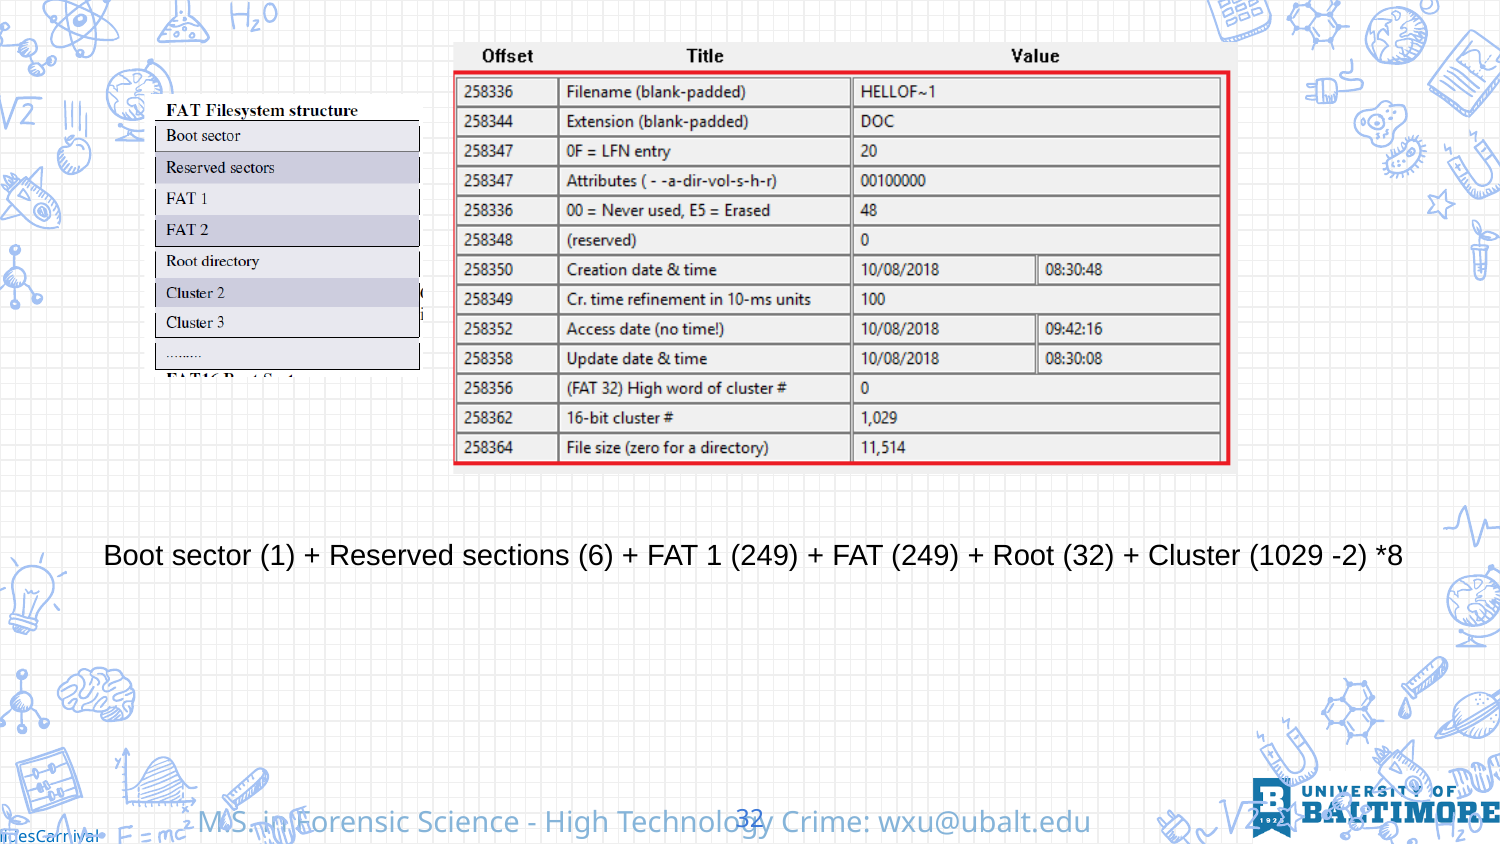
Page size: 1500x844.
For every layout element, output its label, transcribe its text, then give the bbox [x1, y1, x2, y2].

picture [1354, 819, 1361, 827]
picture [1405, 773, 1430, 800]
picture [1381, 771, 1421, 792]
picture [1375, 780, 1390, 791]
picture [144, 94, 424, 377]
picture [1481, 771, 1489, 788]
slide_number 32 [705, 796, 795, 844]
picture [1253, 771, 1500, 844]
picture [1408, 786, 1417, 792]
text_box Boot sector (1) + Reserved sections (6) + FAT 1 (249) + FAT (249) + Root (32) + Cluster (1029 -2) *8 [88, 528, 1429, 579]
picture [1342, 796, 1349, 806]
picture [1471, 771, 1479, 786]
picture [1479, 779, 1483, 790]
picture [1388, 823, 1396, 835]
picture [1283, 771, 1308, 783]
picture [453, 42, 1237, 474]
